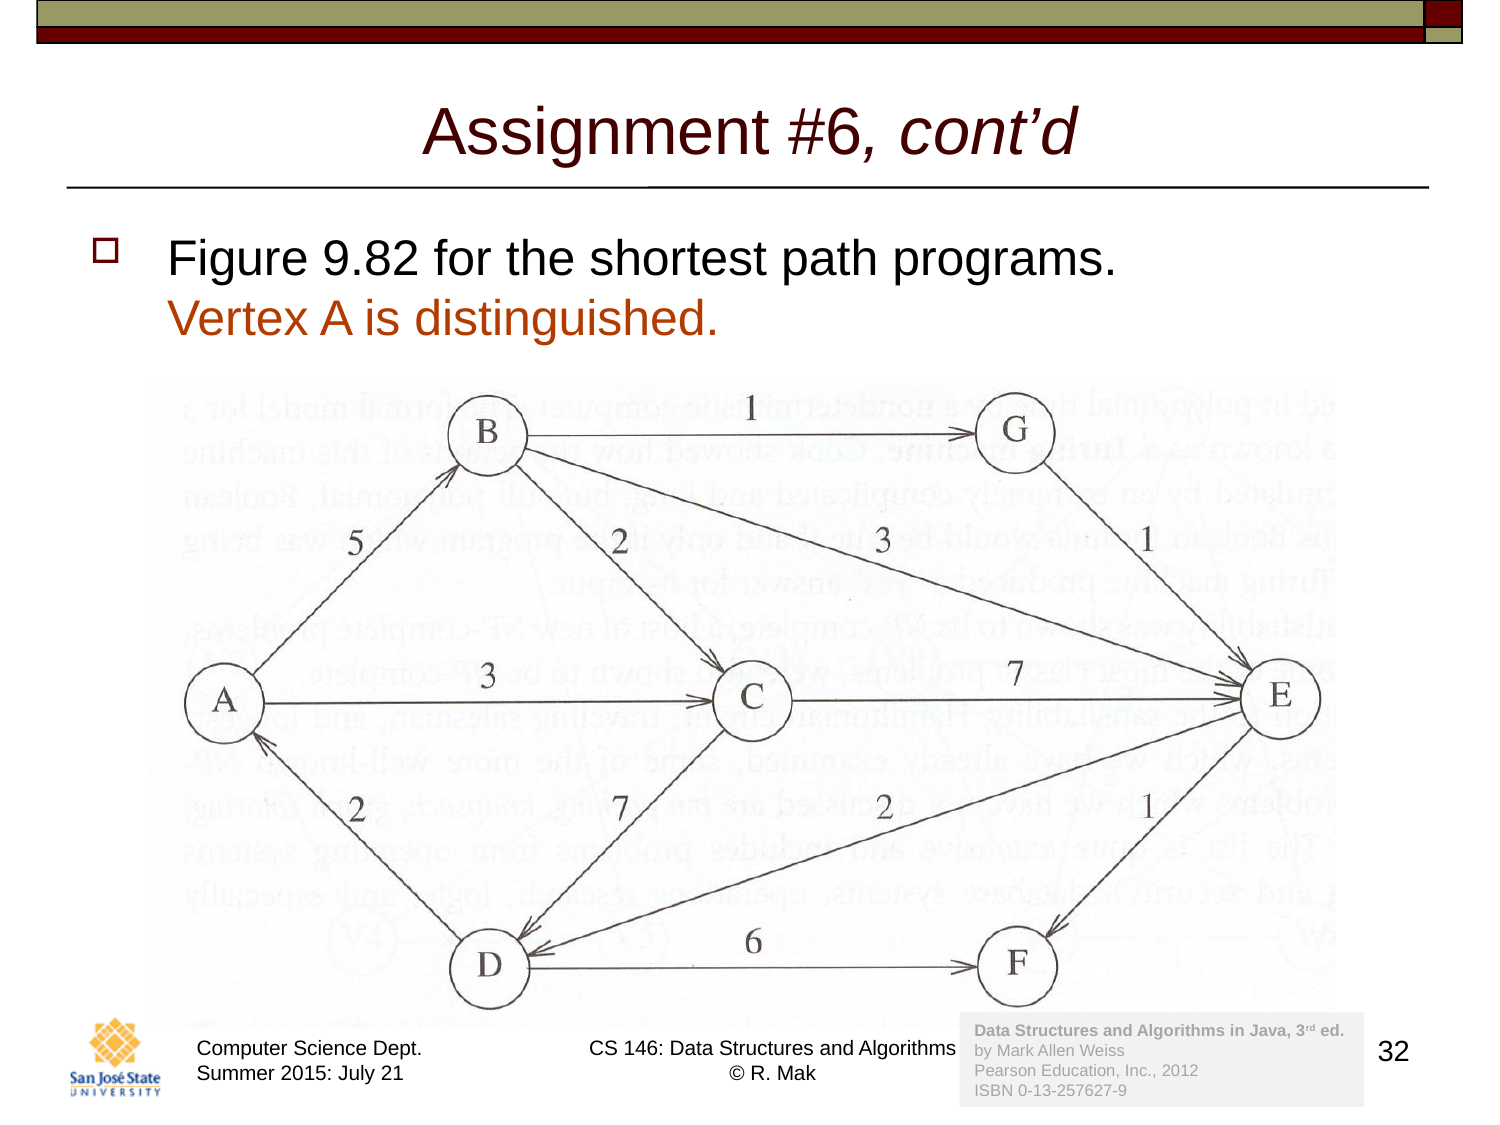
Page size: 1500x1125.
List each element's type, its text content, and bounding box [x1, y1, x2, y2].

picture [60, 383, 1336, 1112]
list Figure 9.82 for the shortest path programs. Vertex A is distinguished. [75, 217, 1425, 376]
slide_number 32 [1365, 1025, 1425, 1100]
title Assignment #6, cont’d [75, 67, 1425, 175]
text_box Data Structures and Algorithms in Java, 3rd ed. by Mark Allen Weiss Pearson Education, Inc., 2012 ISBN 0-13-257627-9 [959, 1012, 1365, 1107]
